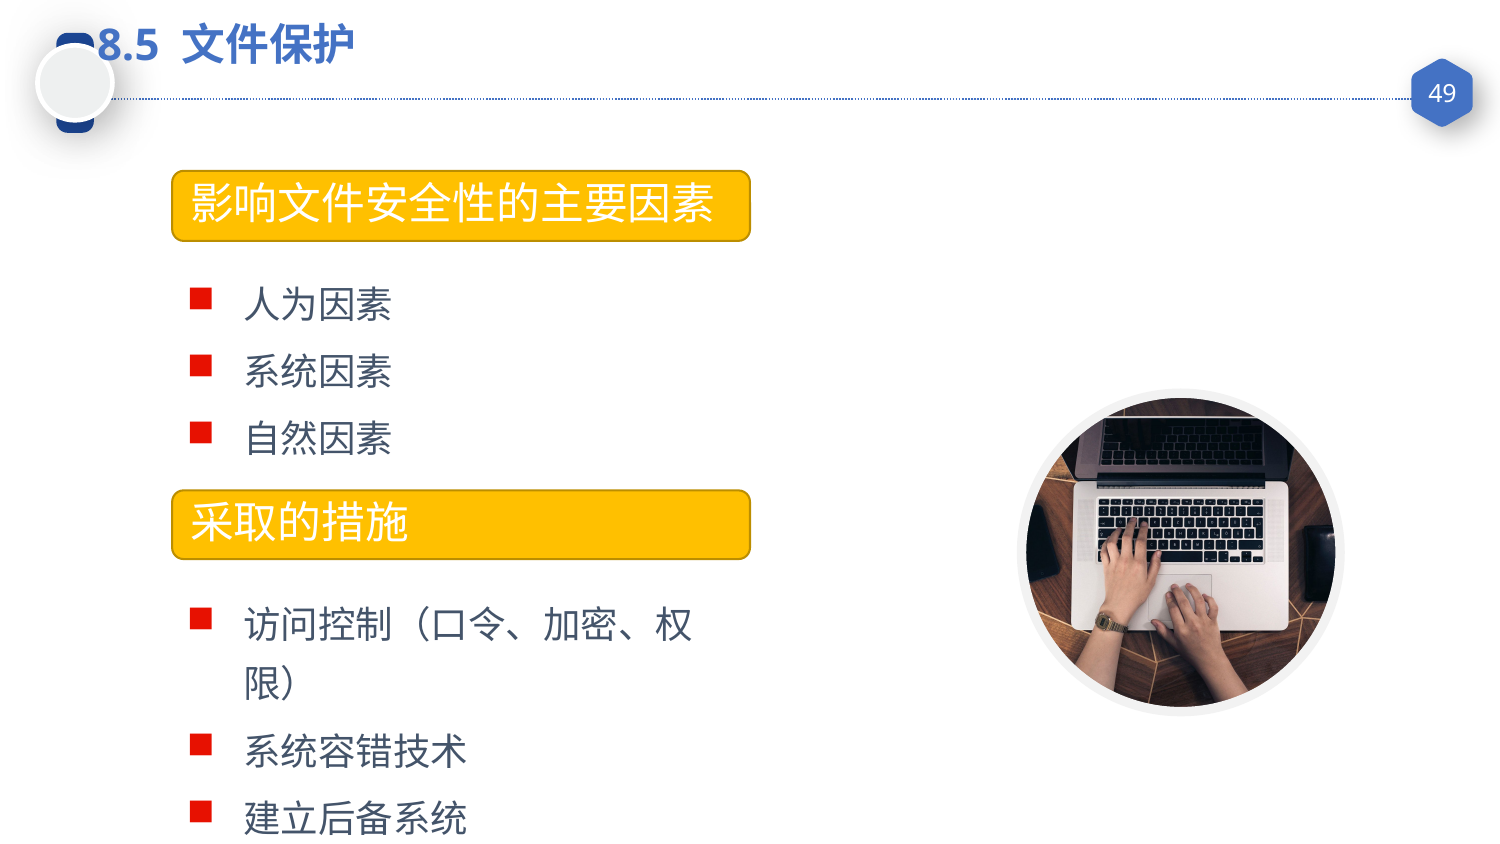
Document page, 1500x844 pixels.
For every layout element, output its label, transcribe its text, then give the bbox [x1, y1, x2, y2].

text_box 影响文件安全性的主要因素 [171, 169, 752, 242]
text_box 采取的措施 [171, 489, 752, 561]
text_box 8.5 文件保护 [82, 9, 947, 77]
text_box [1020, 392, 1342, 713]
text_box 访问控制（口令、加密、权限） 系统容错技术 建立后备系统 [172, 579, 766, 749]
text_box 人为因素 系统因素 自然因素 [172, 259, 839, 471]
